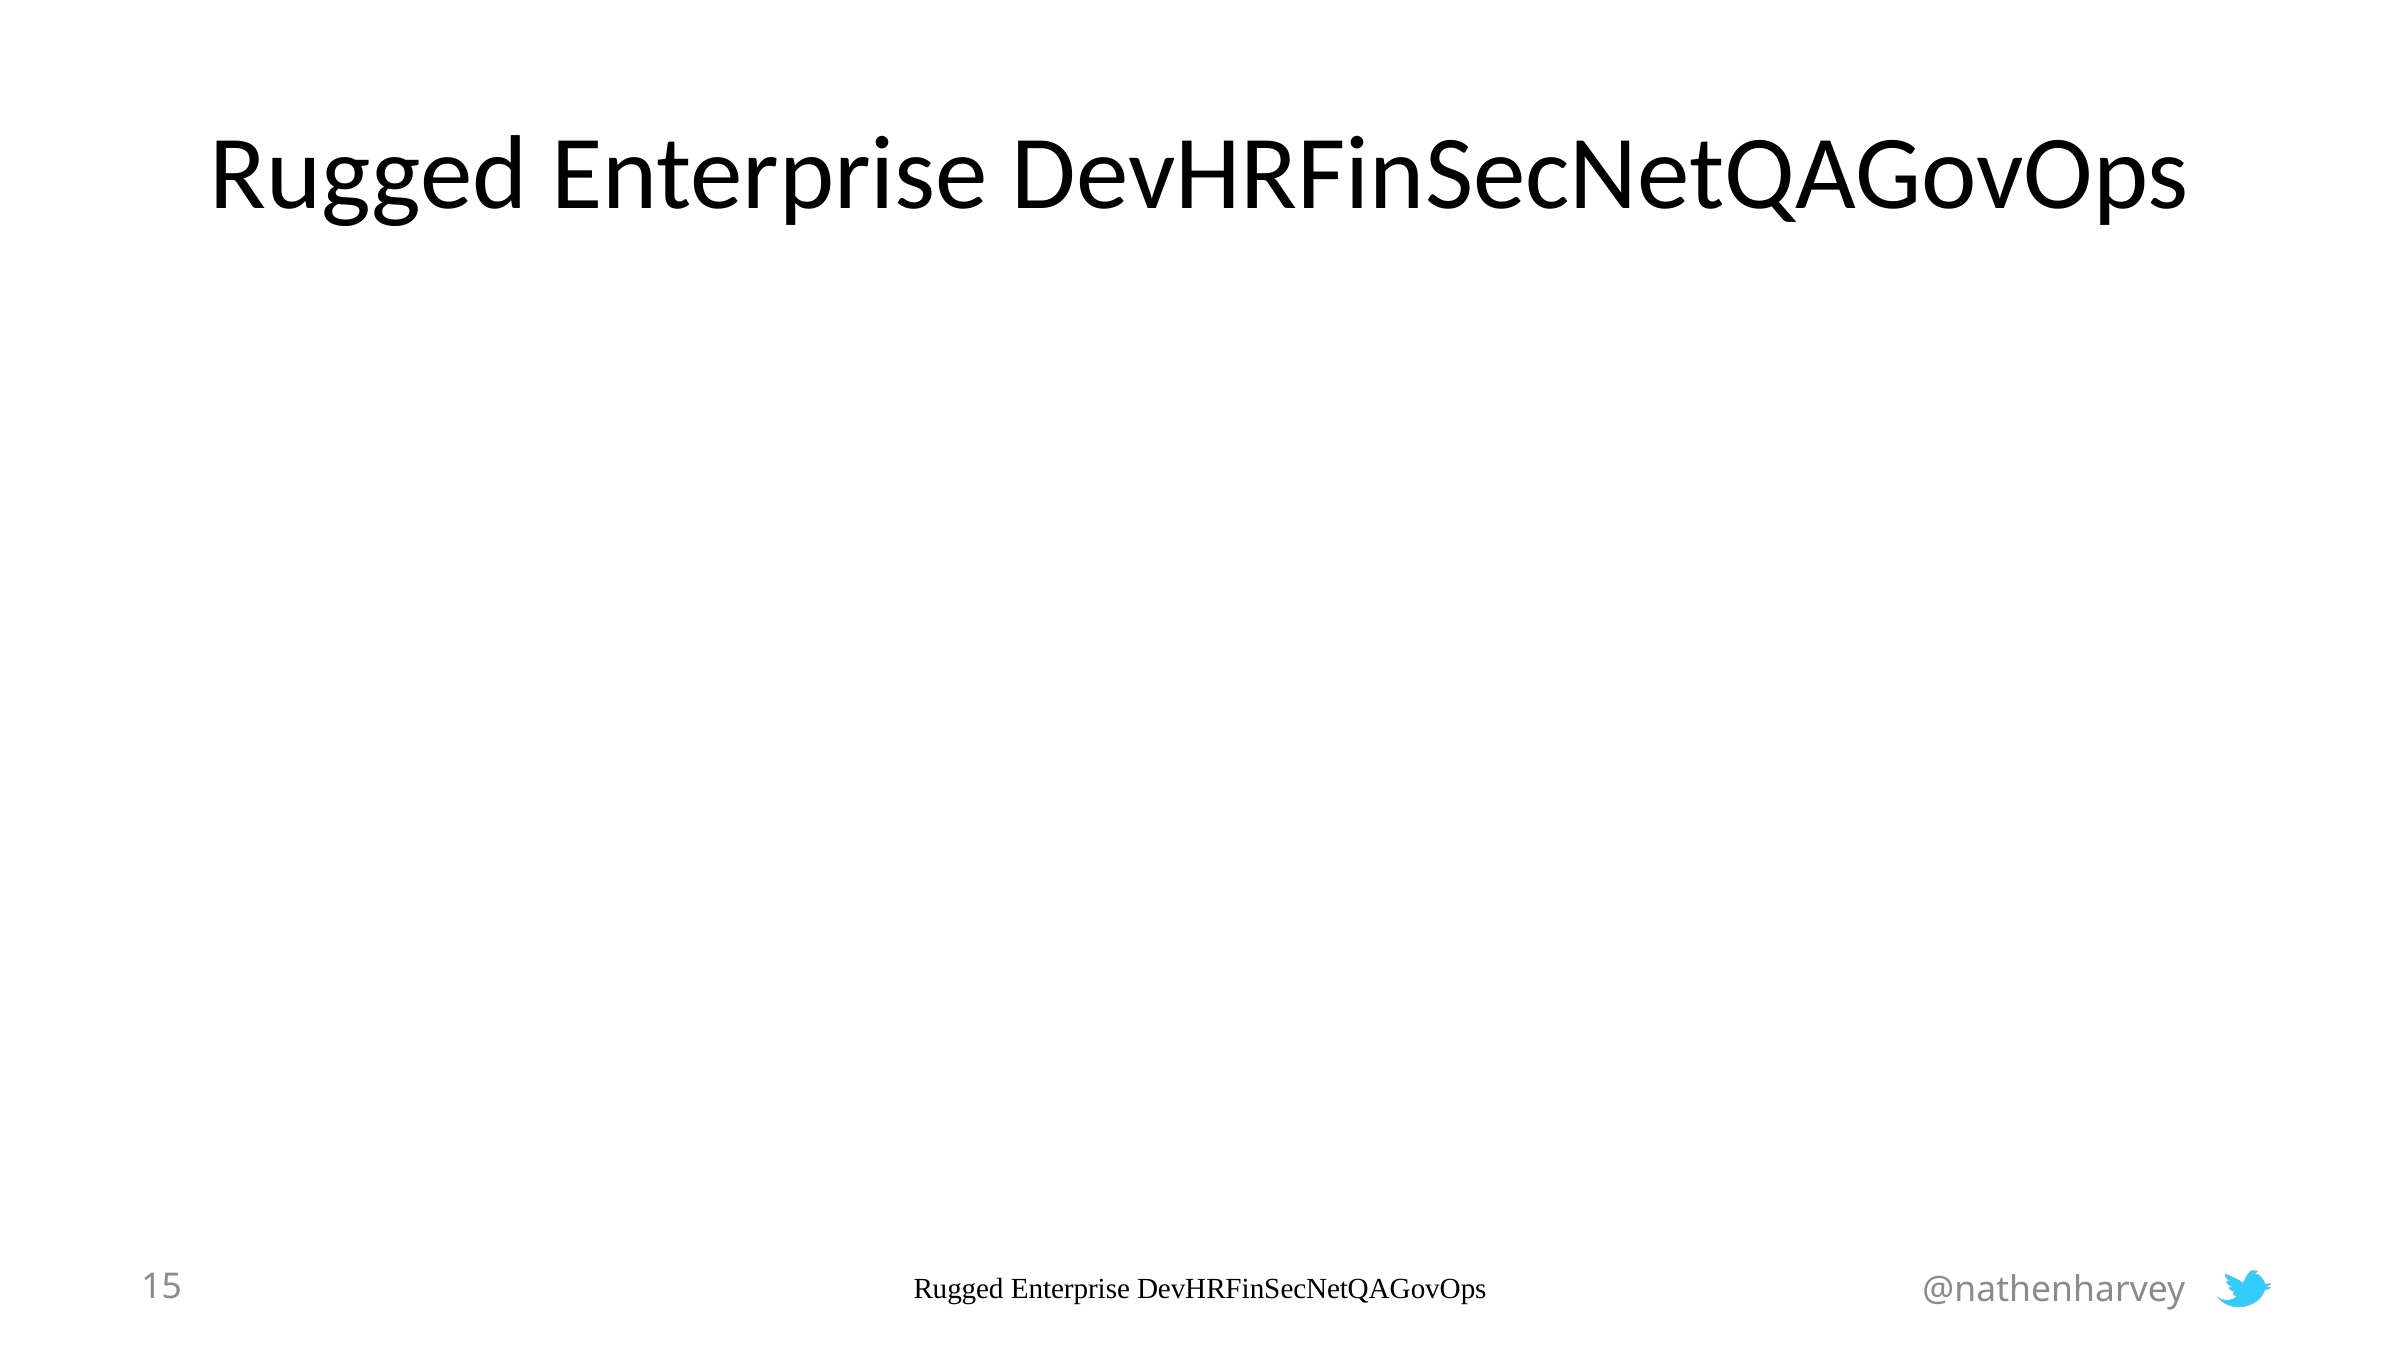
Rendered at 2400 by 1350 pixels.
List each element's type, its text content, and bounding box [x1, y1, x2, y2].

title Rugged Enterprise DevHRFinSecNetQAGovOps [120, 54, 2280, 279]
picture [2206, 1251, 2282, 1326]
footer Rugged Enterprise DevHRFinSecNetQAGovOps [819, 1251, 1580, 1324]
slide_number @nathenharvey [1719, 1251, 2207, 1324]
slide_number 15 [120, 1251, 680, 1324]
